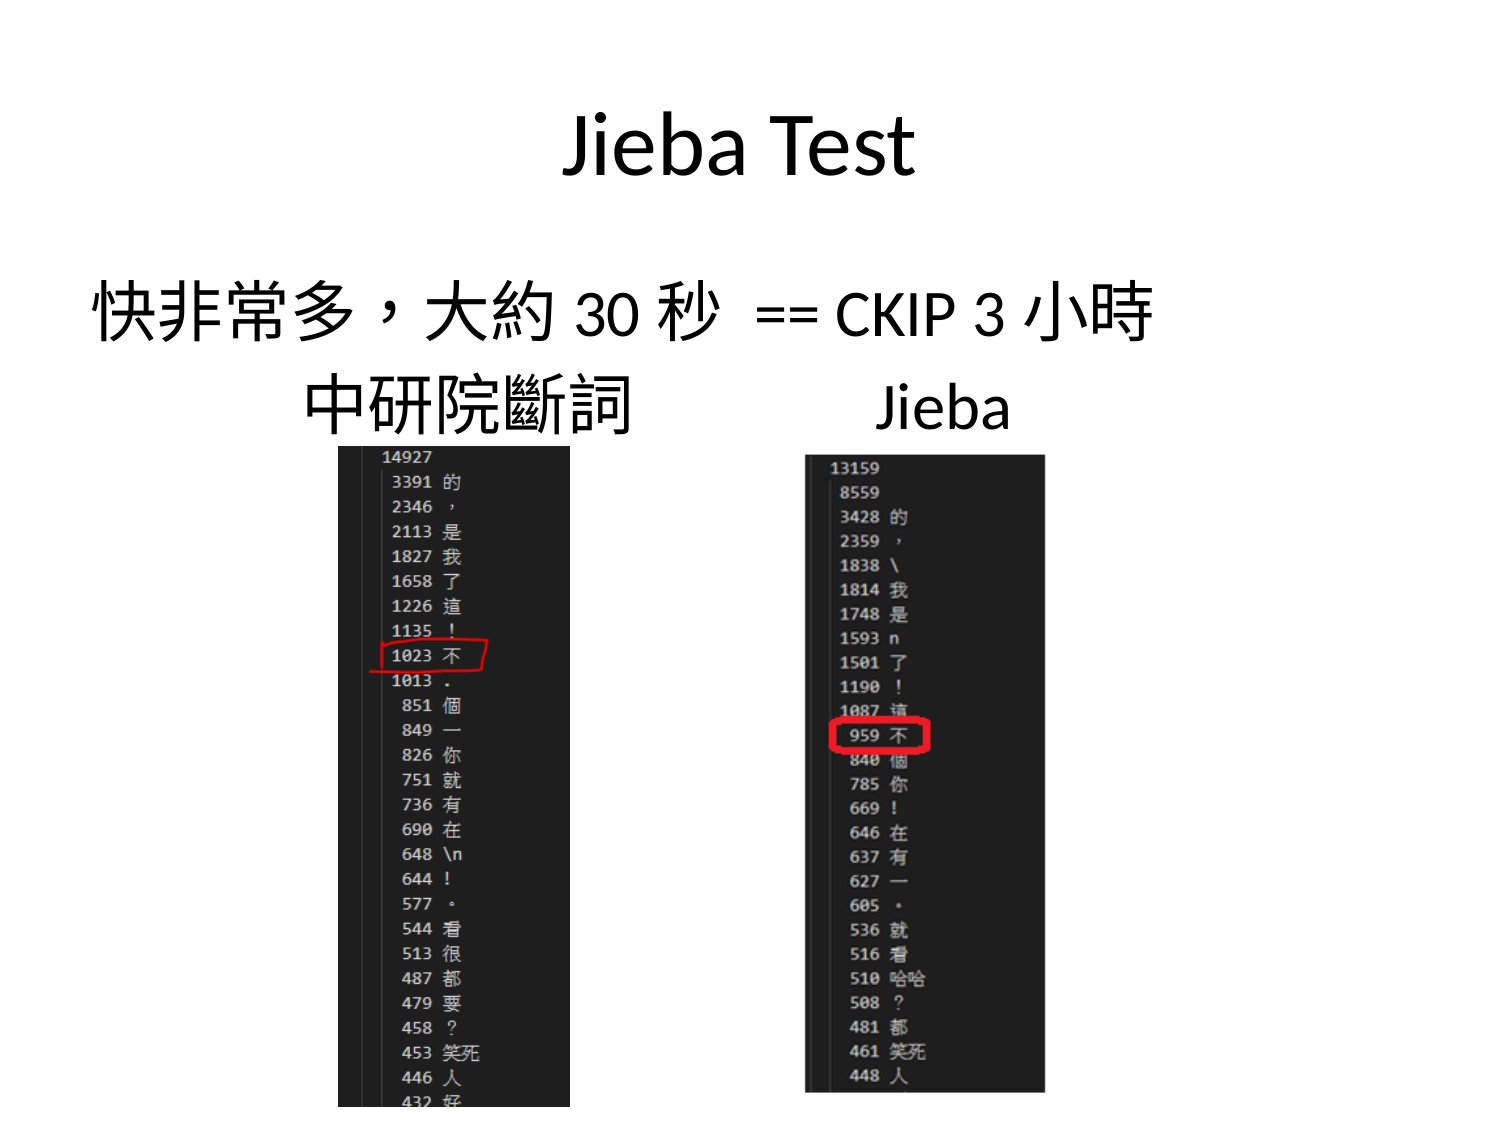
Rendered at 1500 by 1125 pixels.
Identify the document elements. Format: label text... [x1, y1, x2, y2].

title Jieba Test [75, 45, 1425, 233]
picture [337, 445, 570, 1108]
picture [785, 444, 1083, 1108]
list 快非常多，大約30秒 == CKIP 3小時 中研院斷詞 Jieba [75, 262, 1425, 1005]
